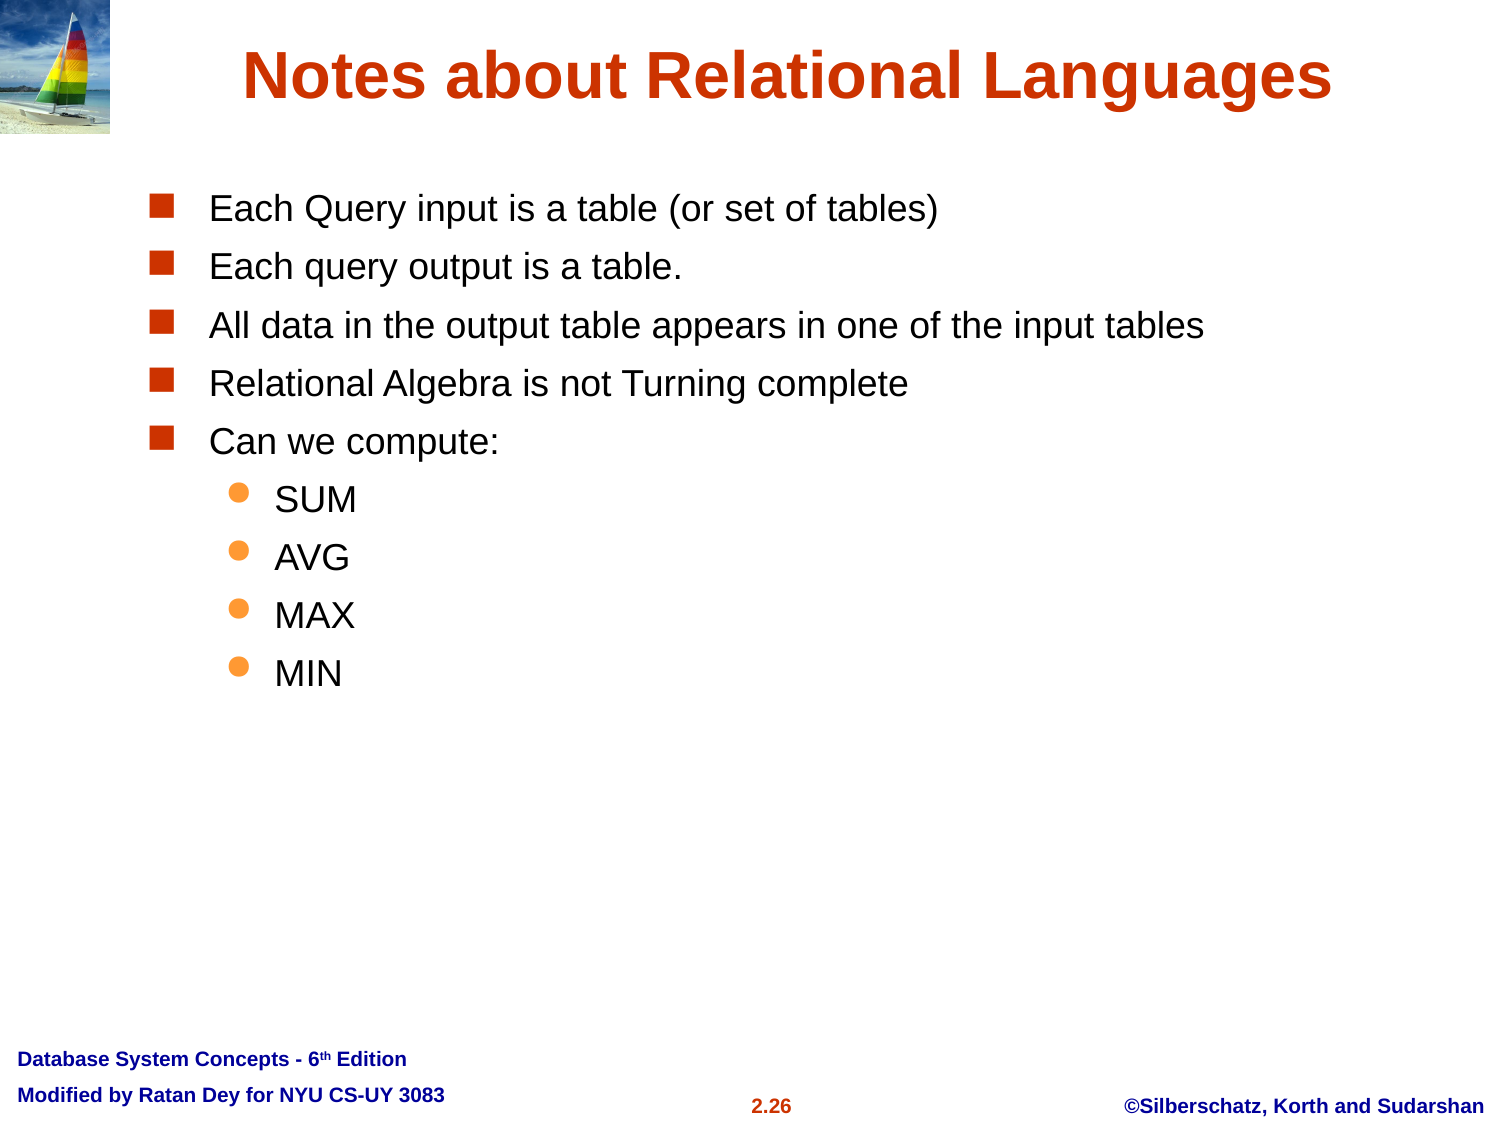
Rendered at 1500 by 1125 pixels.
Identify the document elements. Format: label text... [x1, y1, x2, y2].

list Each Query input is a table (or set of tables) Each query output is a table. All data in the output table appears in one of the input tables Relational Algebra is not Turning complete Can we compute: SUM AVG MAX MIN [137, 176, 1426, 978]
title Notes about Relational Languages [125, 18, 1452, 120]
picture [0, 0, 110, 134]
